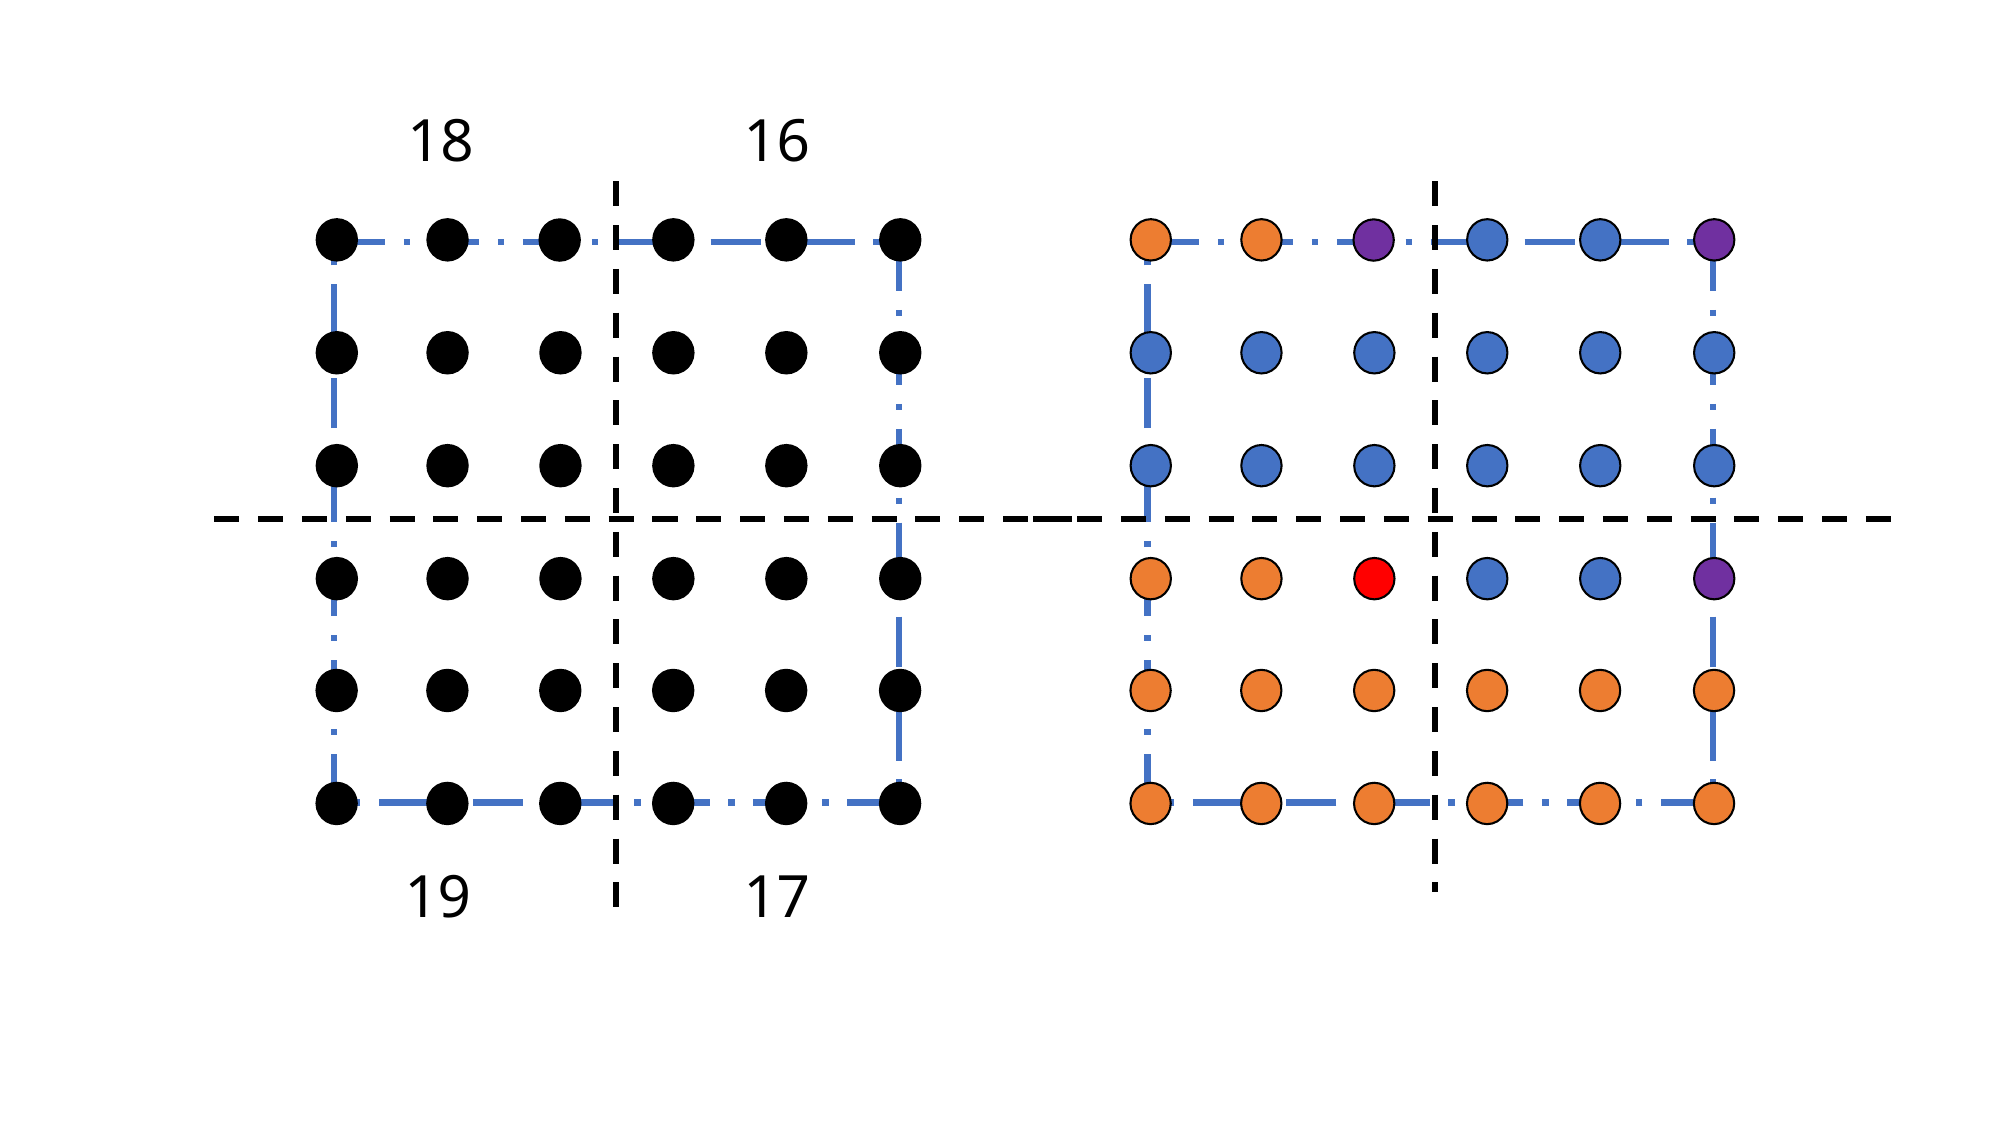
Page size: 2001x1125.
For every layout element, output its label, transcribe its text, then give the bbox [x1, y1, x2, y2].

text_box 17 [728, 851, 844, 937]
text_box [1129, 781, 1172, 826]
text_box [333, 241, 615, 519]
text_box [1466, 218, 1509, 262]
text_box [1129, 218, 1172, 262]
text_box [765, 556, 808, 601]
text_box [539, 443, 582, 488]
text_box [616, 241, 900, 519]
text_box [1579, 443, 1622, 488]
text_box [878, 668, 922, 713]
text_box [652, 556, 695, 601]
text_box [1579, 556, 1622, 601]
text_box 19 [389, 851, 505, 937]
text_box [1240, 443, 1283, 488]
text_box [539, 668, 582, 713]
text_box [1435, 520, 1714, 804]
text_box [1579, 331, 1622, 375]
text_box [315, 331, 359, 375]
text_box [539, 556, 582, 601]
text_box [315, 781, 358, 826]
text_box [1435, 241, 1714, 519]
text_box [1693, 218, 1736, 262]
text_box [315, 668, 358, 713]
text_box [426, 331, 469, 375]
text_box [651, 668, 695, 713]
text_box [1240, 781, 1283, 826]
text_box [1693, 556, 1736, 601]
text_box [879, 331, 922, 375]
text_box [1240, 668, 1283, 713]
text_box [765, 331, 808, 375]
text_box [878, 781, 922, 826]
text_box [1353, 443, 1396, 488]
text_box [764, 668, 808, 713]
text_box [1465, 781, 1509, 826]
text_box [1578, 668, 1622, 713]
text_box [1129, 668, 1172, 713]
text_box [1353, 331, 1396, 375]
text_box [1352, 668, 1396, 713]
text_box [764, 781, 808, 826]
text_box [1129, 443, 1172, 488]
text_box [879, 556, 922, 601]
text_box [1693, 443, 1736, 488]
text_box [1466, 443, 1509, 488]
text_box [315, 556, 359, 601]
text_box [652, 331, 695, 375]
text_box [879, 218, 922, 262]
text_box [1352, 218, 1395, 262]
text_box [426, 781, 469, 826]
text_box [1692, 781, 1736, 826]
text_box [1240, 218, 1283, 262]
text_box [1240, 556, 1283, 601]
text_box [539, 331, 582, 375]
text_box [1465, 668, 1509, 713]
text_box 16 [728, 95, 844, 181]
text_box [1129, 556, 1172, 601]
text_box [652, 443, 695, 488]
text_box [652, 218, 695, 262]
text_box [879, 443, 922, 488]
text_box [538, 218, 581, 262]
text_box [539, 781, 582, 826]
text_box [1466, 331, 1509, 375]
text_box [616, 520, 900, 804]
text_box [1692, 668, 1736, 713]
text_box [1353, 556, 1396, 601]
text_box 18 [392, 95, 508, 181]
text_box [1466, 556, 1509, 601]
text_box [315, 443, 359, 488]
text_box [333, 520, 615, 804]
text_box [1693, 331, 1736, 375]
text_box [426, 218, 469, 262]
text_box [1352, 781, 1396, 826]
text_box [426, 556, 469, 601]
text_box [315, 218, 359, 262]
text_box [1240, 331, 1283, 375]
text_box [426, 668, 469, 713]
text_box [1579, 218, 1622, 262]
text_box [1147, 520, 1434, 804]
text_box [426, 443, 469, 488]
text_box [1147, 241, 1434, 519]
text_box [765, 218, 808, 262]
text_box [651, 781, 695, 826]
text_box [1578, 781, 1622, 826]
text_box [765, 443, 808, 488]
text_box [1129, 331, 1172, 375]
